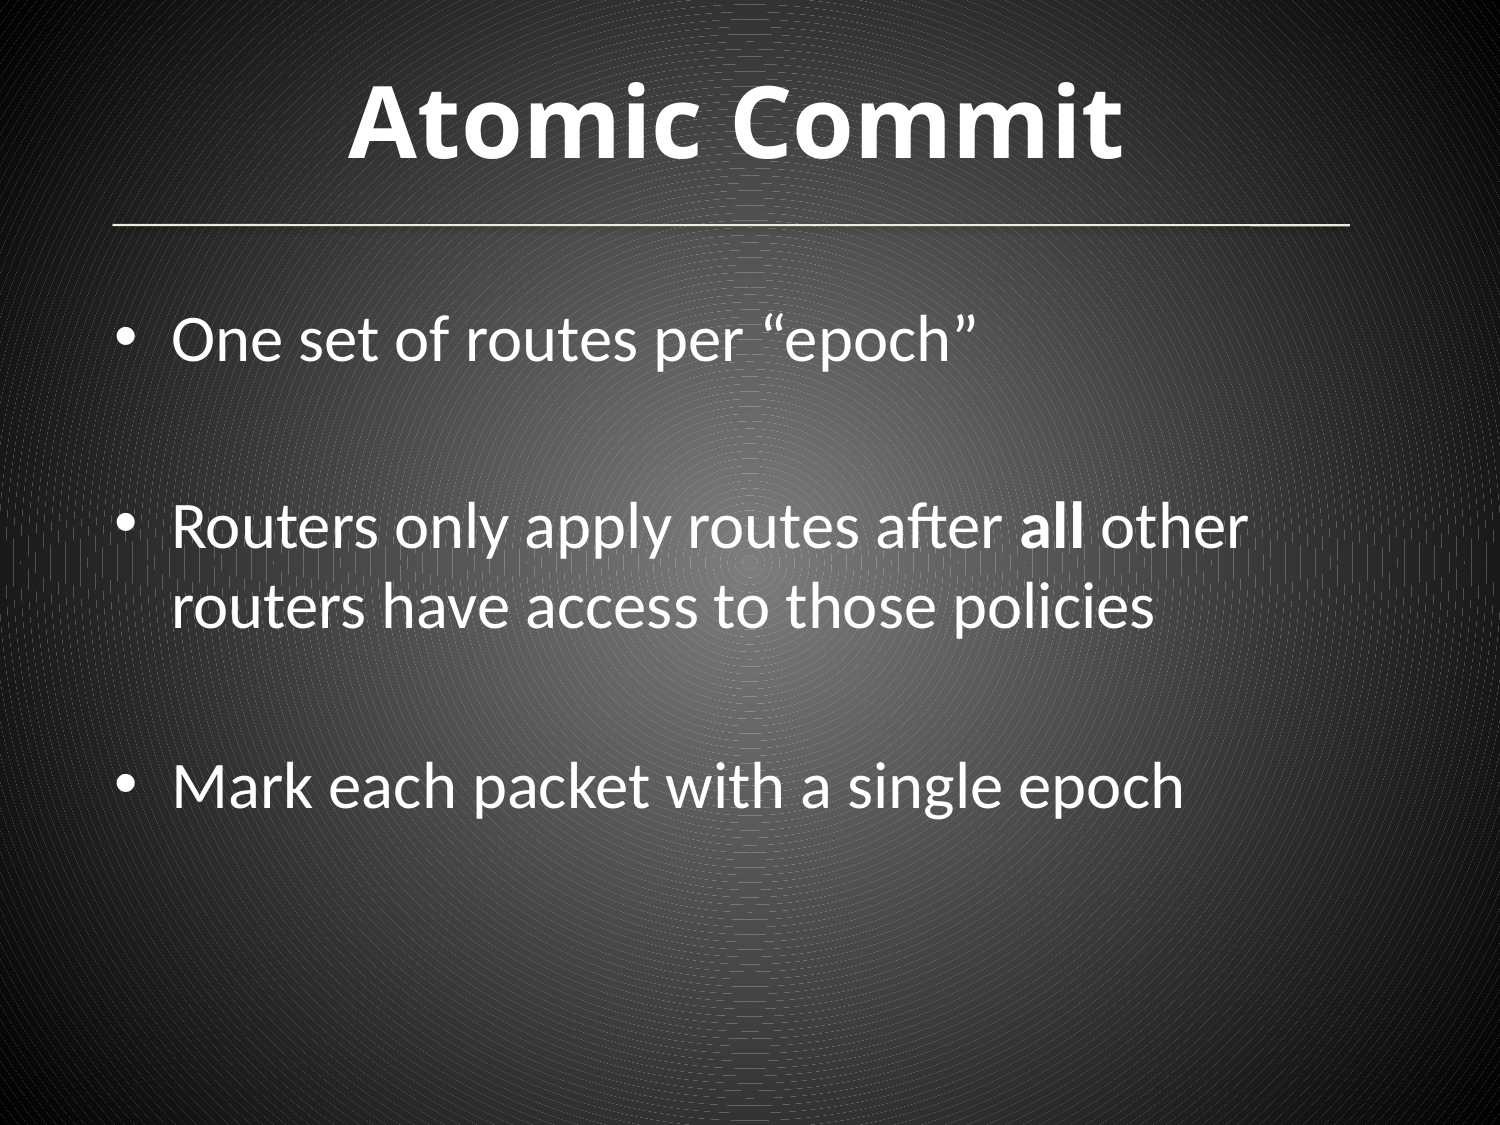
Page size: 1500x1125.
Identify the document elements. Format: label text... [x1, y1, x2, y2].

title Atomic Commit [99, 24, 1375, 213]
list One set of routes per “epoch” Routers only apply routes after all other routers have access to those policies Mark each packet with a single epoch [99, 287, 1375, 988]
